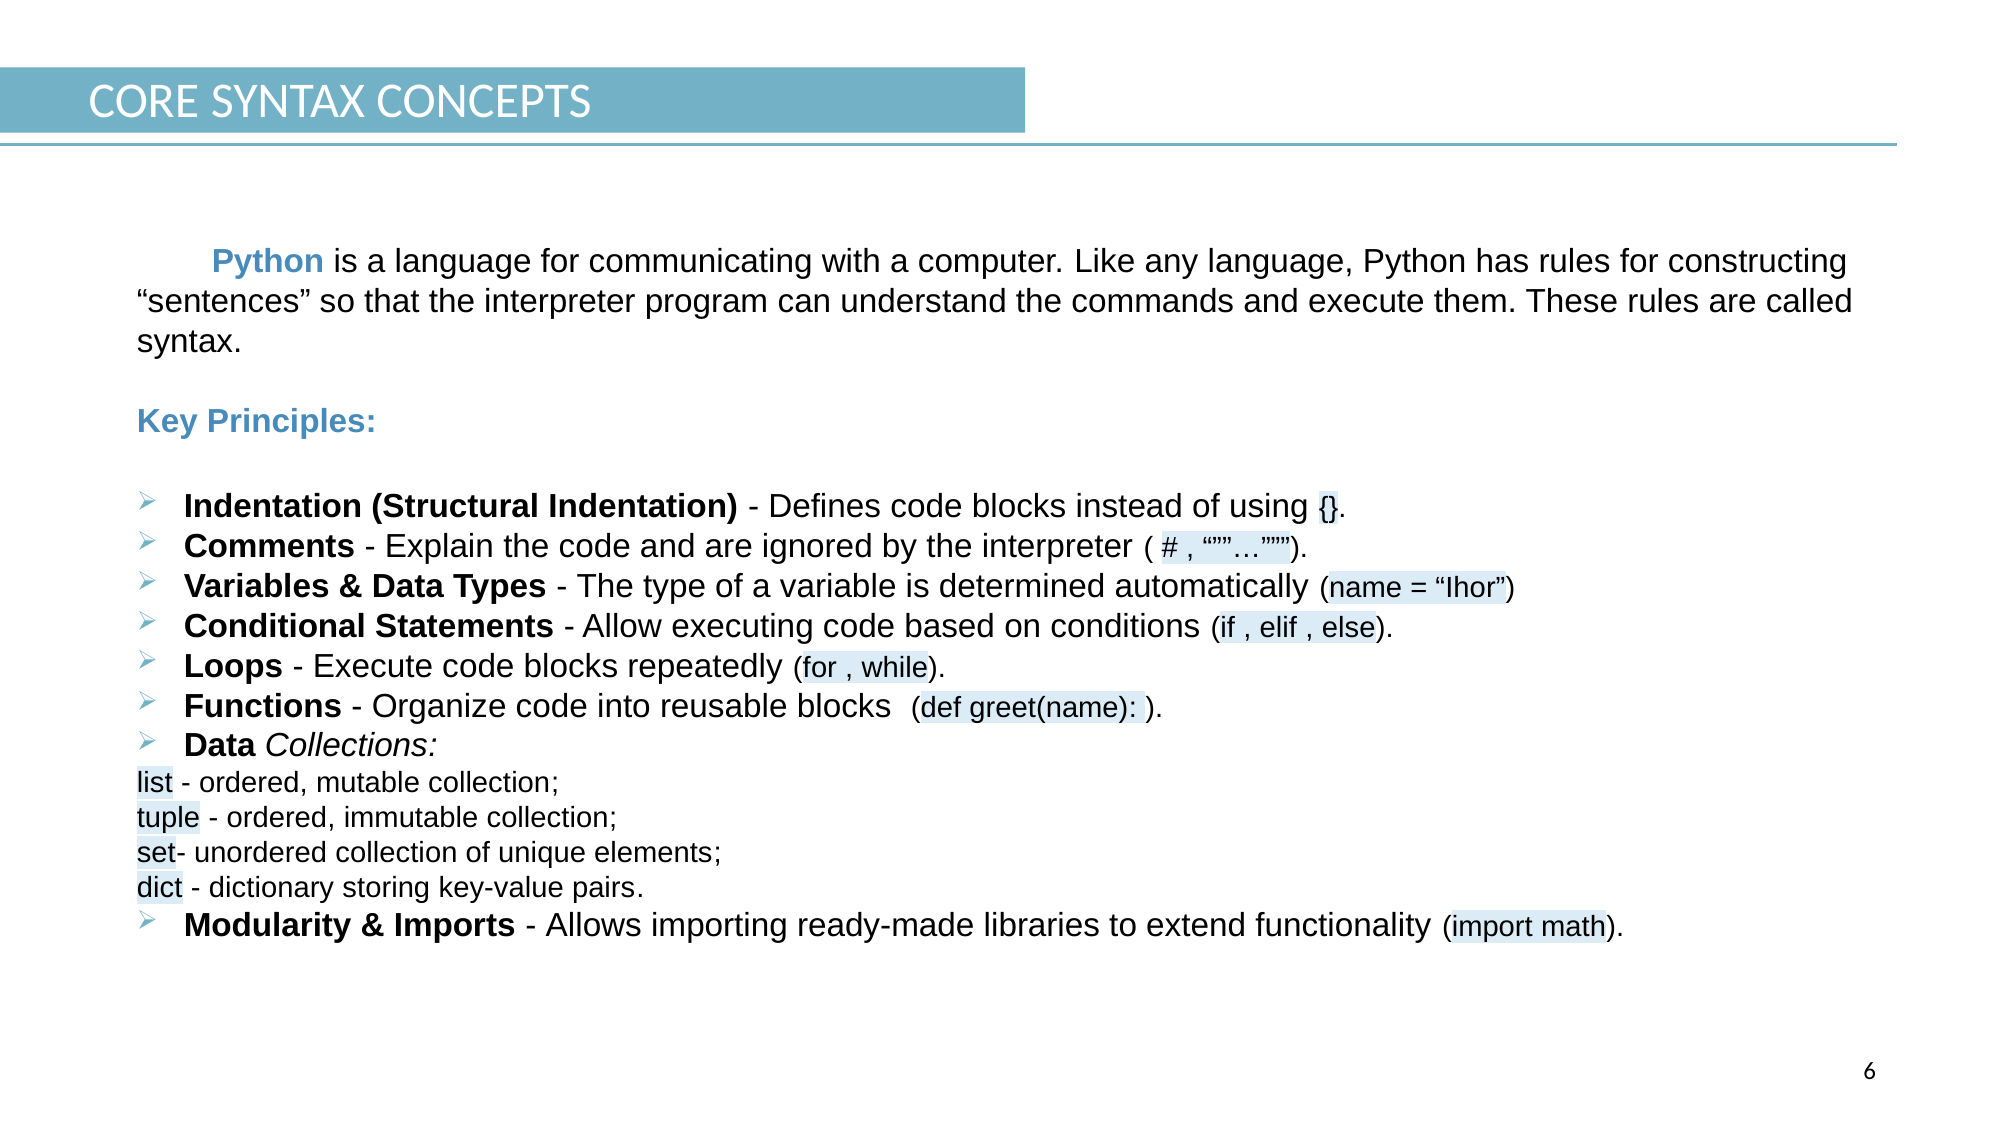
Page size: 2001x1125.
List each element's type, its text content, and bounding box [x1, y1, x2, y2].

list CORE SYNTAX CONCEPTS [0, 67, 1026, 133]
slide_number 6 [1848, 1046, 1983, 1094]
text_box Python is a language for communicating with a computer. Like any language, Python has rules for constructing “sentences” so that the interpreter program can understand the commands and execute them. These rules are called syntax. Key Principles: Indentation (Structural Indentation) - Defines code blocks instead of using {}. Comments - Explain the code and are ignored by the interpreter ( # , “””…”””). Variables & Data Types - The type of a variable is determined automatically (name = “Ihor”) Conditional Statements - Allow executing code based on conditions (if , elif , else). Loops - Execute code blocks repeatedly (for , while). Functions - Organize code into reusable blocks (def greet(name): ). Data Collections: list - ordered, mutable collection; tuple - ordered, immutable collection; set- unordered collection of unique elements; dict - dictionary storing key-value pairs. Modularity & Imports - Allows importing ready-made libraries to extend functionality (import math). [122, 232, 1878, 989]
